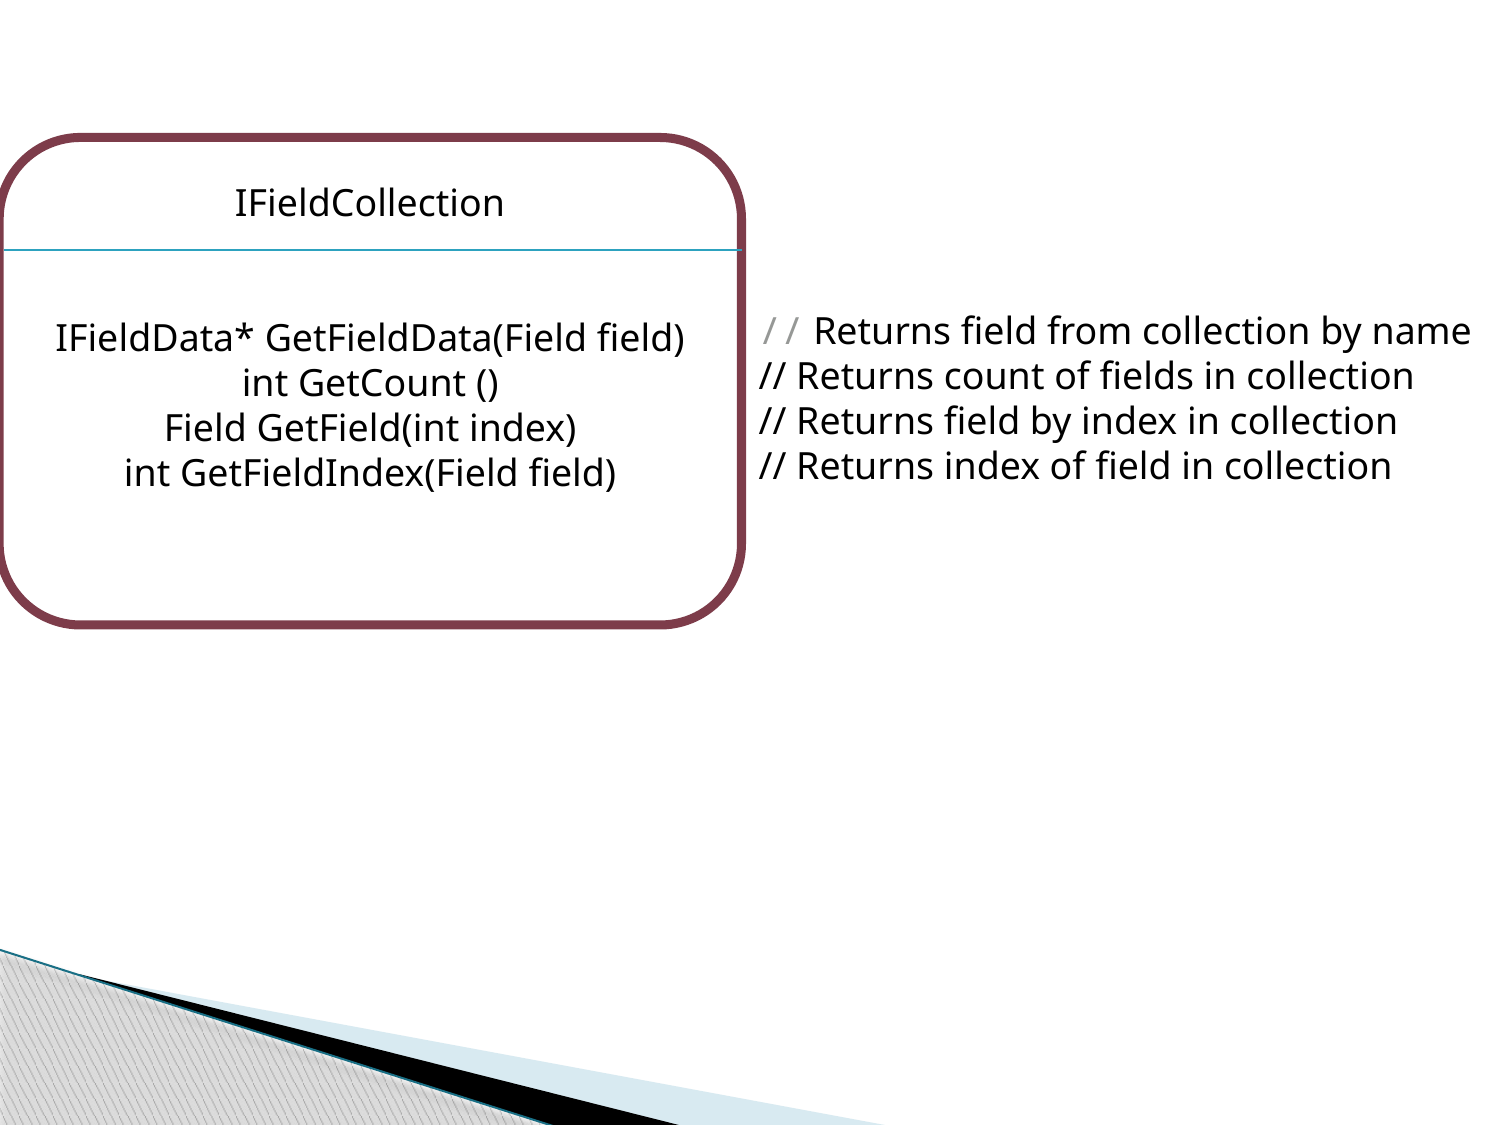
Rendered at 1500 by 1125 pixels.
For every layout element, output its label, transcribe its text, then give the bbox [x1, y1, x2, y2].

text_box IFieldCollection IFieldData* GetFieldData(Field field) int GetCount () Field GetField(int index) int GetFieldIndex(Field field) [0, 132, 747, 630]
text_box // Returns field from collection by name // Returns count of fields in collection // Returns field by index in collection // Returns index of field in collection [743, 299, 1500, 495]
